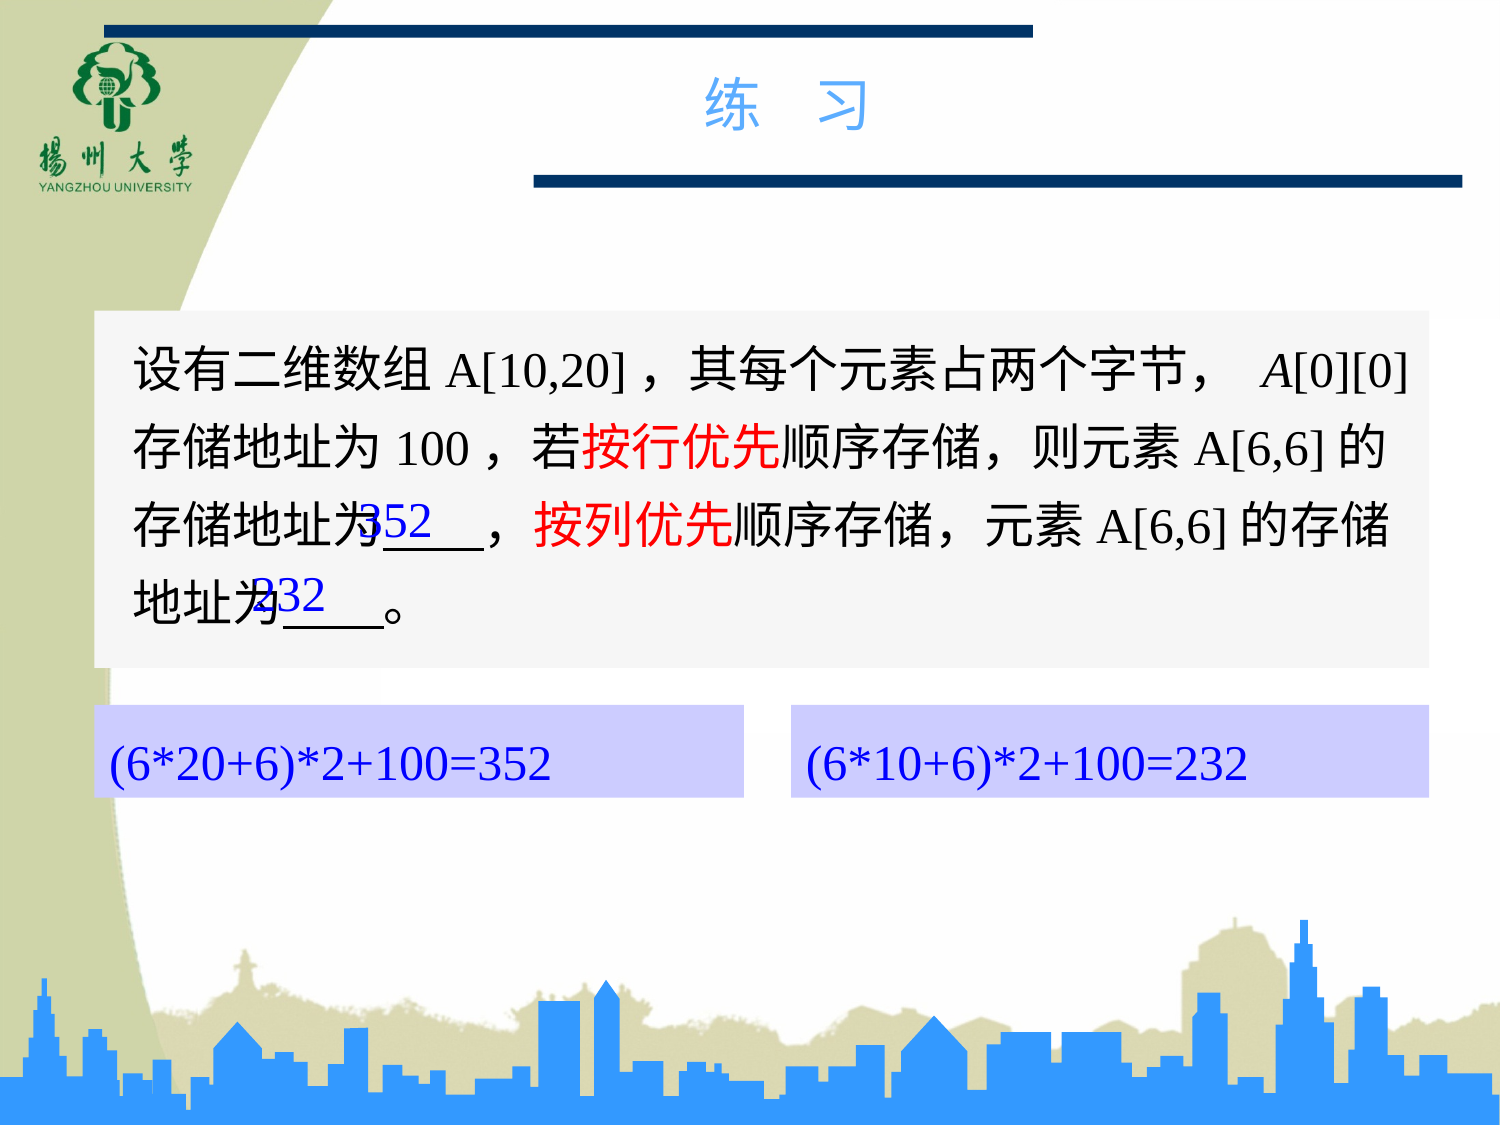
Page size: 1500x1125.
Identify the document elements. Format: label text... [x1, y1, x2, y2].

text_box [94, 310, 1430, 668]
text_box [0, 919, 1500, 1125]
picture [0, 0, 1500, 1109]
text_box 352 [343, 462, 450, 556]
text_box 232 [236, 536, 343, 629]
text_box 设有二维数组A[10,20]，其每个元素占两个字节， A[0][0]存储地址为100，若按行优先顺序存储，则元素A[6,6]的存储地址为 ，按列优先顺序存储，元素A[6,6]的存储地址为 。 [117, 312, 1430, 639]
text_box (6*20+6)*2+100=352 [94, 704, 744, 798]
text_box (6*10+6)*2+100=232 [791, 704, 1430, 798]
text_box 练 习 [596, 46, 980, 159]
